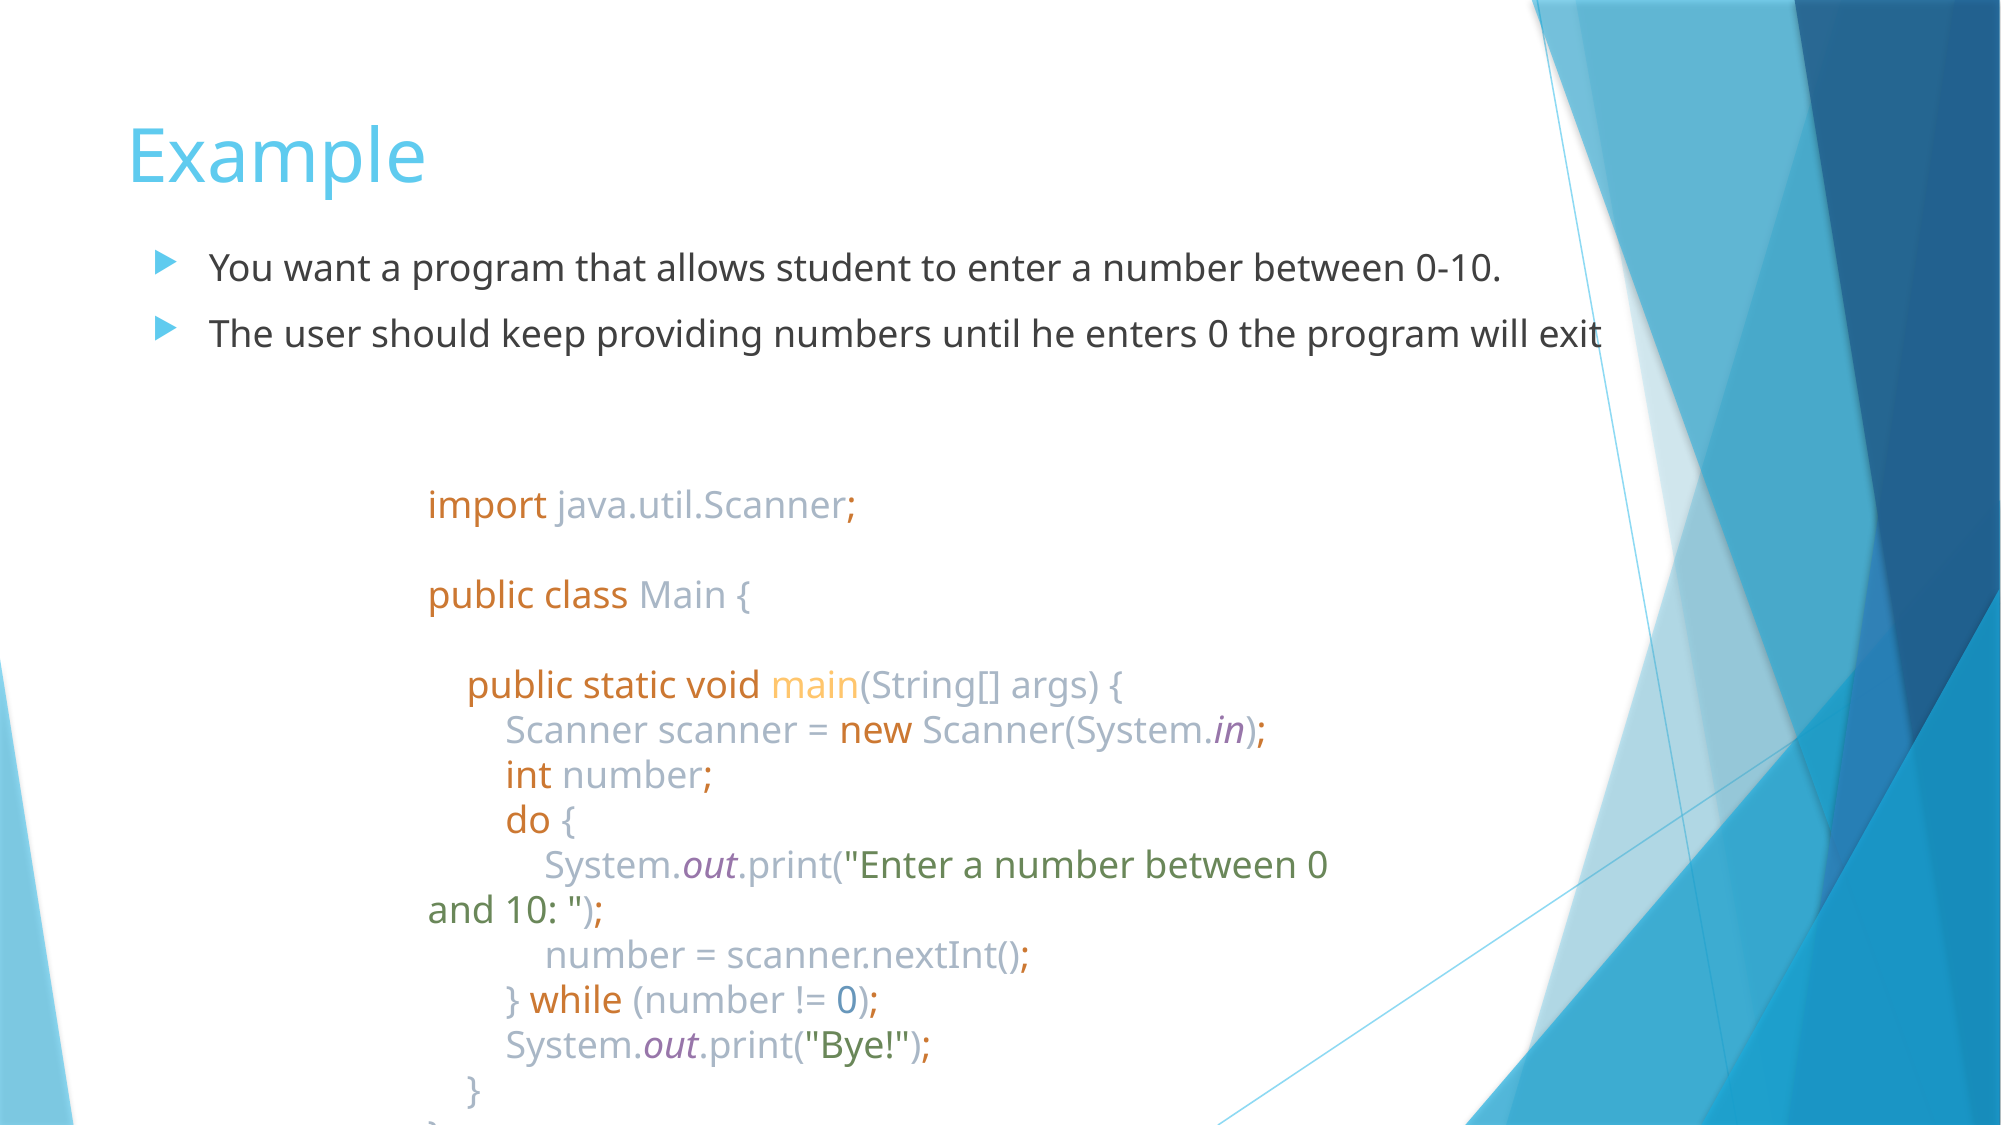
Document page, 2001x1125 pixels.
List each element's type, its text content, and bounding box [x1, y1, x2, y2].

title Example [111, 99, 1522, 317]
list You want a program that allows student to enter a number between 0-10. The user should keep providing numbers until he enters 0 the program will exit [137, 236, 1863, 951]
text_box import java.util.Scanner; public class Main { public static void main(String[] args) { Scanner scanner = new Scanner(System.in); int number; do { System.out.print("Enter a number between 0 and 10: "); number = scanner.nextInt(); } while (number != 0); System.out.print("Bye!"); } } [412, 473, 1413, 1125]
